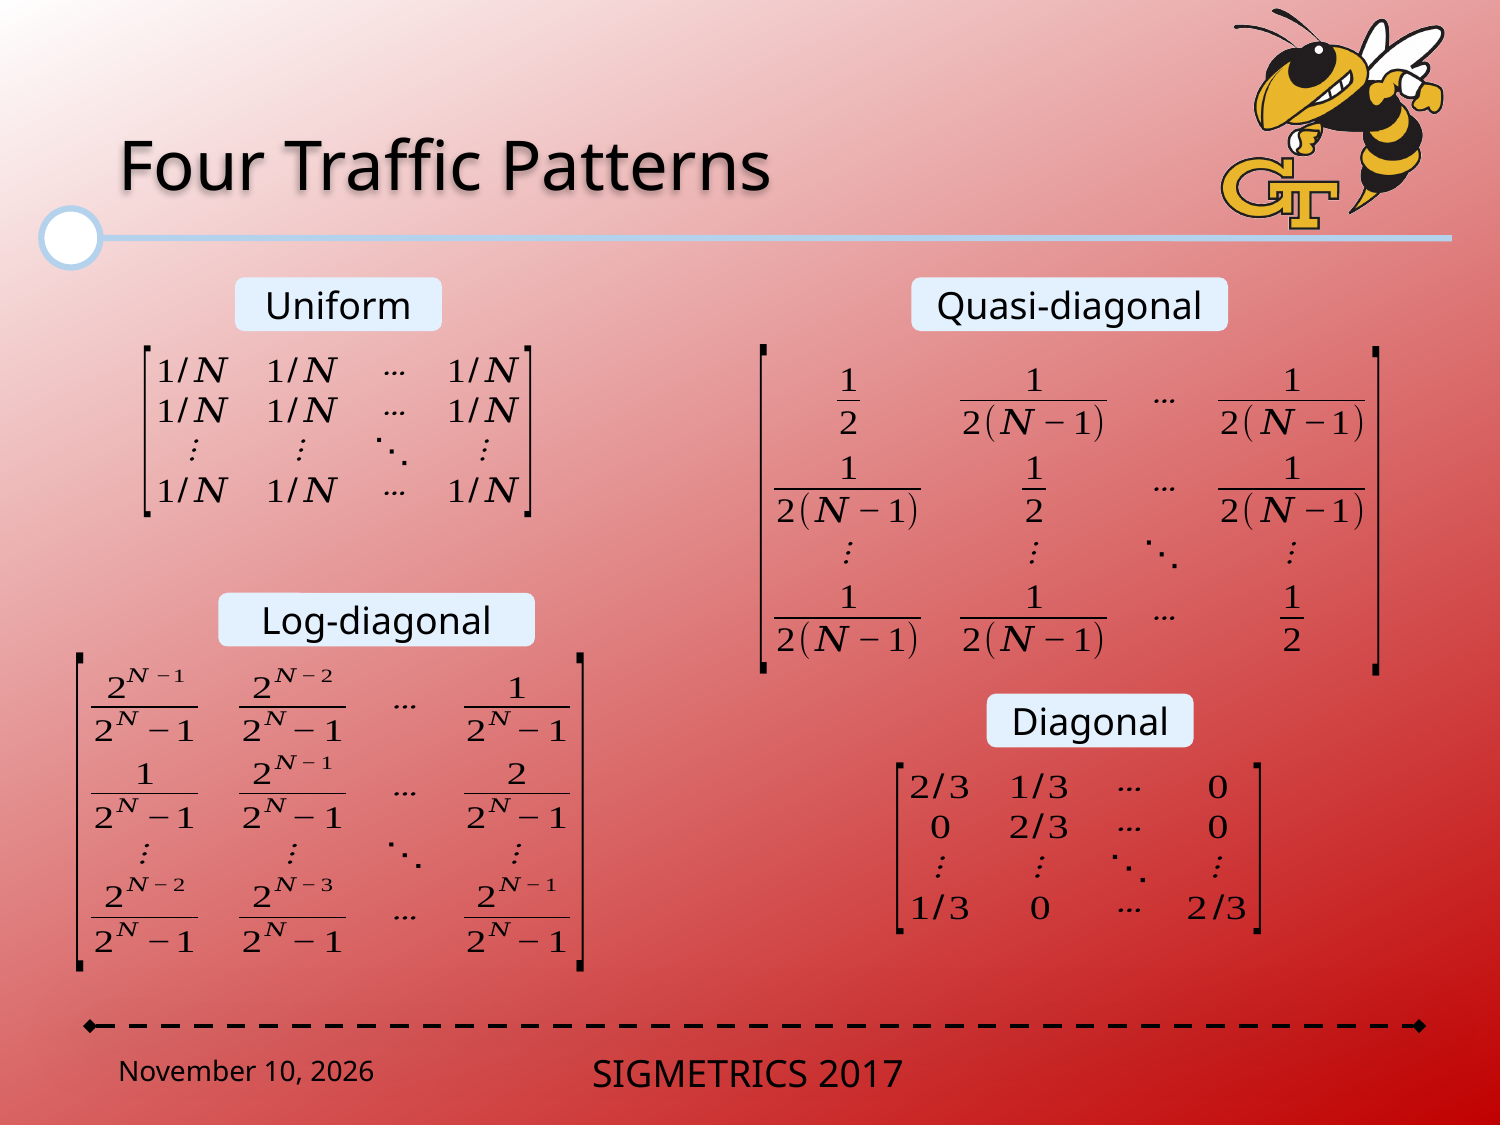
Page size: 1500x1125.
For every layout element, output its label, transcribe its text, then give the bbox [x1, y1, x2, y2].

footer SIGMETRICS 2017 [441, 1042, 1135, 1103]
text_box Diagonal [985, 692, 1195, 749]
text_box Quasi-diagonal [910, 276, 1230, 333]
text_box Log-diagonal [217, 591, 537, 648]
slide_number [103, 1042, 441, 1103]
text_box Uniform [233, 276, 443, 333]
title Four Traffic Patterns [103, 59, 1397, 278]
picture [1220, 8, 1445, 230]
